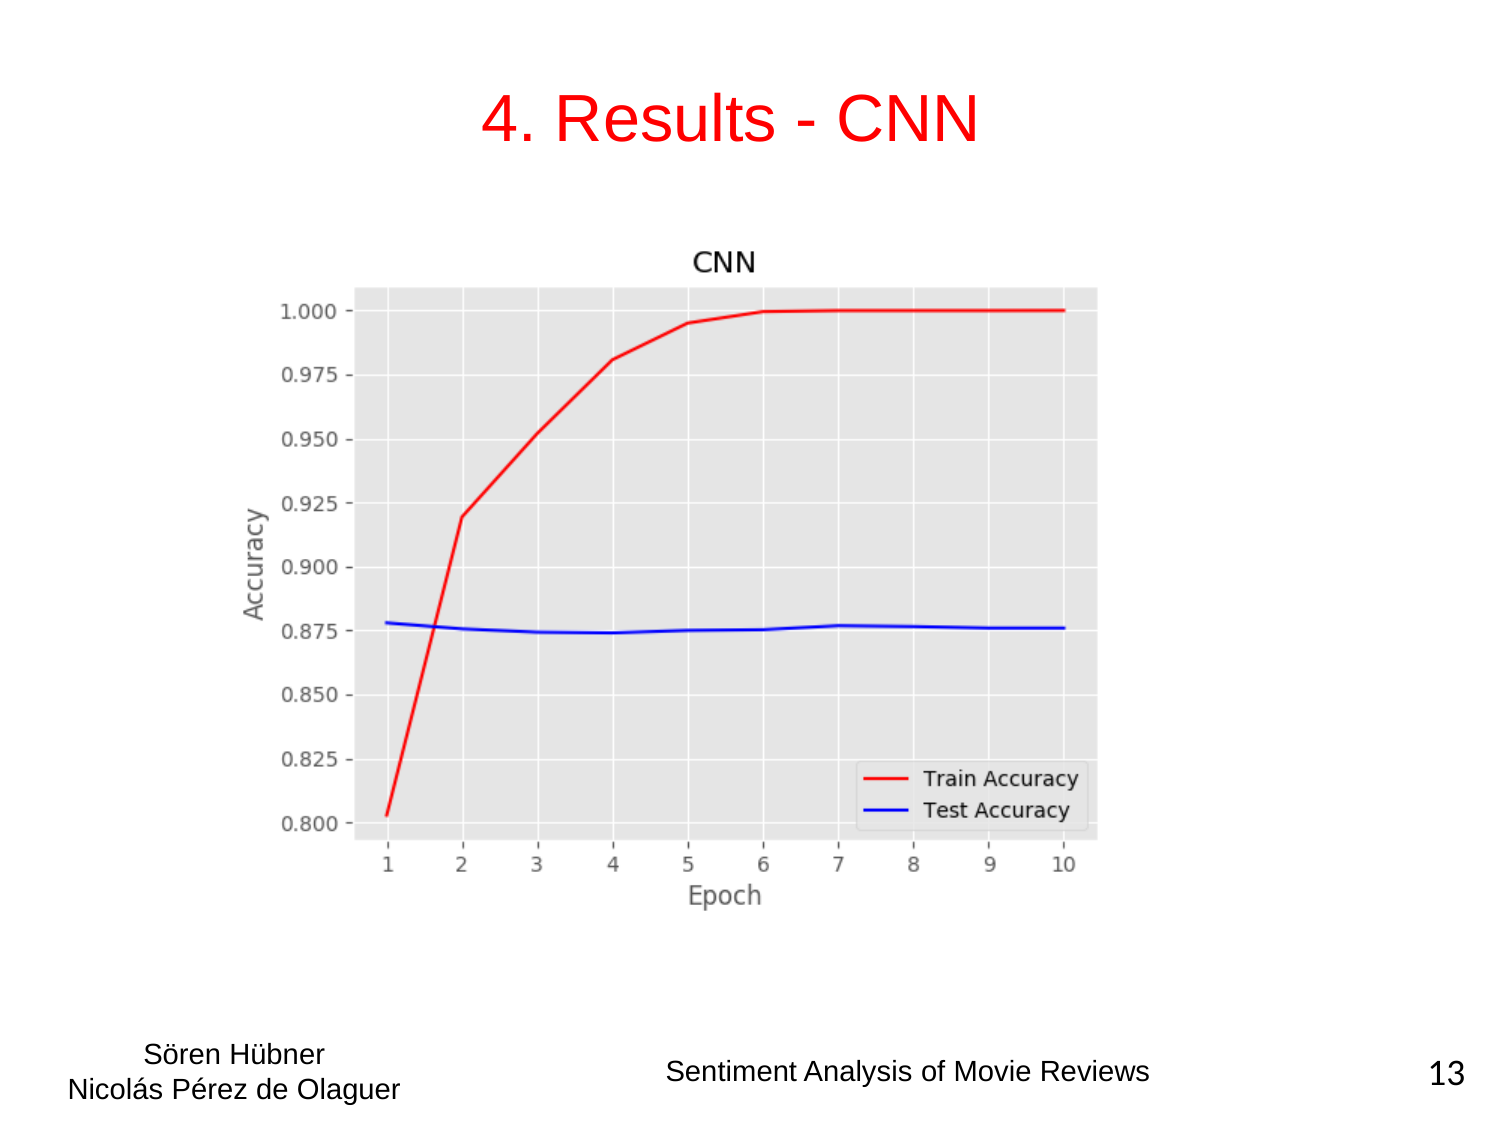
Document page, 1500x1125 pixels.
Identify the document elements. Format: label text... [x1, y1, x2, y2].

text_box 13 [1371, 1031, 1481, 1110]
text_box Sentiment Analysis of Movie Reviews [468, 1031, 1348, 1110]
picture [233, 199, 1194, 920]
text_box Sören Hübner Nicolás Pérez de Olaguer [23, 1031, 446, 1110]
title 4. Results - CNN [24, 24, 1438, 163]
